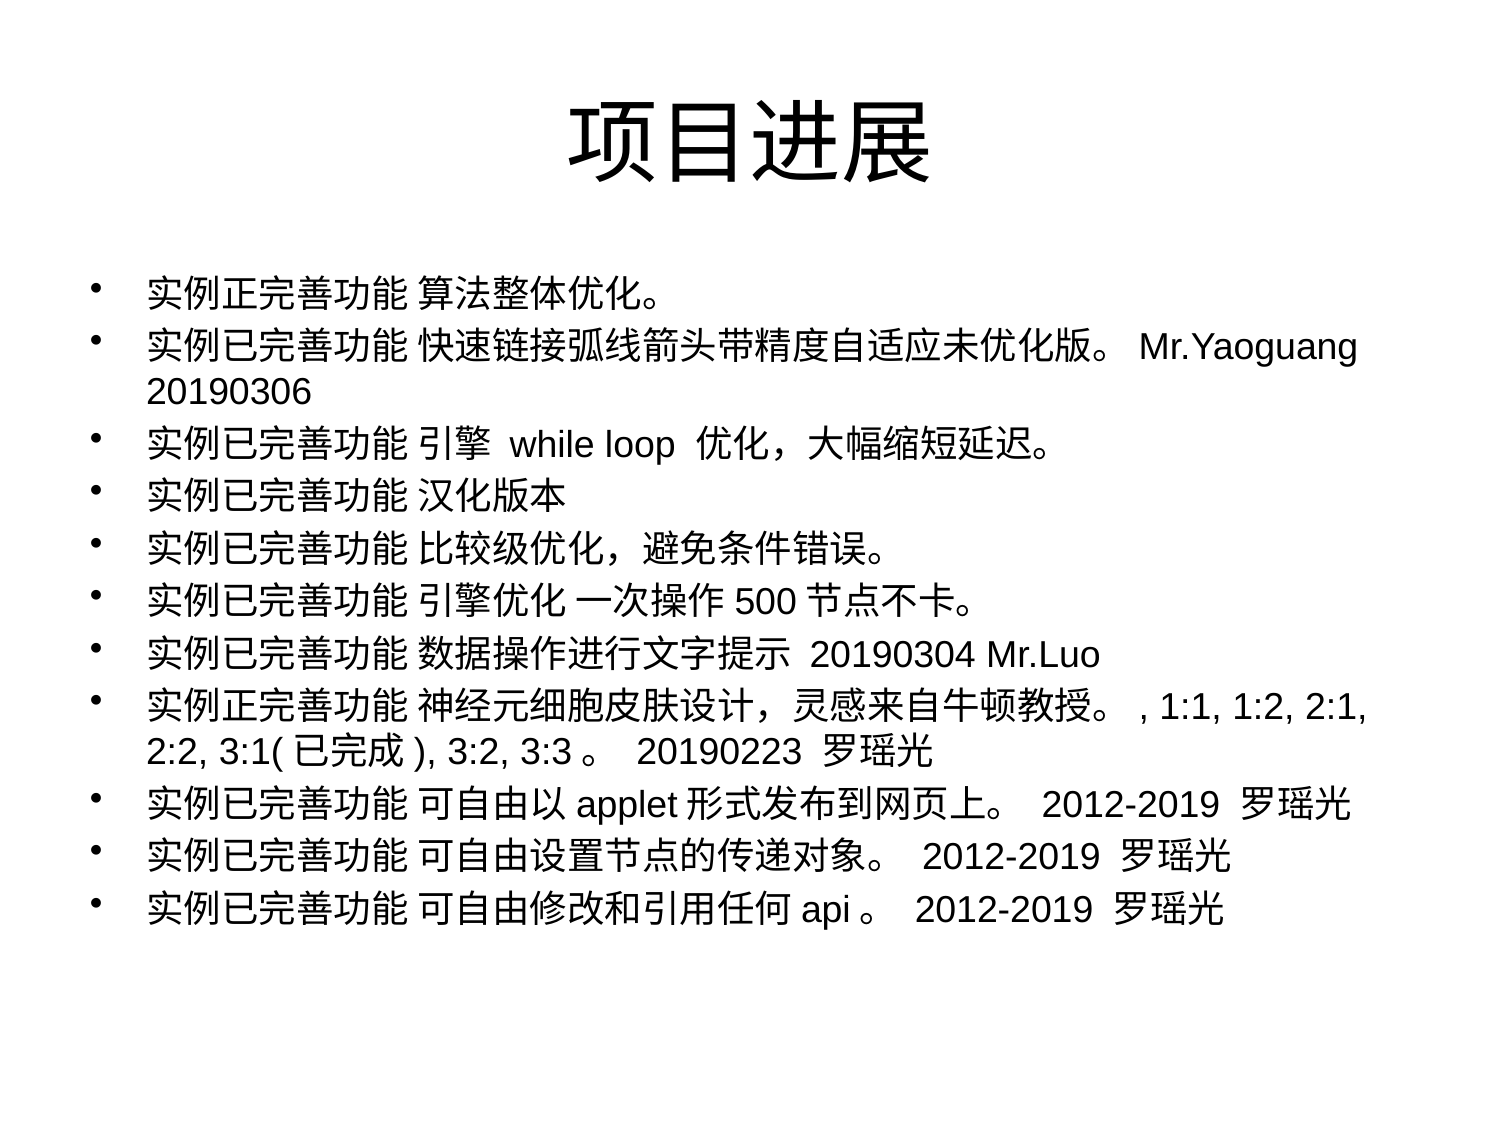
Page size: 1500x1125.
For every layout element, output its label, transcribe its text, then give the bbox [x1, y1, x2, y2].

list 实例正完善功能 算法整体优化。 实例已完善功能 快速链接弧线箭头带精度自适应未优化版。Mr.Yaoguang 20190306 实例已完善功能 引擎 while loop 优化，大幅缩短延迟。 实例已完善功能 汉化版本 实例已完善功能 比较级优化，避免条件错误。 实例已完善功能 引擎优化 一次操作500节点不卡。 实例已完善功能 数据操作进行文字提示 20190304 Mr.Luo 实例正完善功能 神经元细胞皮肤设计，灵感来自牛顿教授。, 1:1, 1:2, 2:1, 2:2, 3:1(已完成), 3:2, 3:3。 20190223 罗瑶光 实例已完善功能 可自由以applet形式发布到网页上。 2012-2019 罗瑶光 实例已完善功能 可自由设置节点的传递对象。 2012-2019 罗瑶光 实例已完善功能 可自由修改和引用任何api。 2012-2019 罗瑶光 [74, 262, 1426, 1006]
title 项目进展 [74, 44, 1426, 233]
